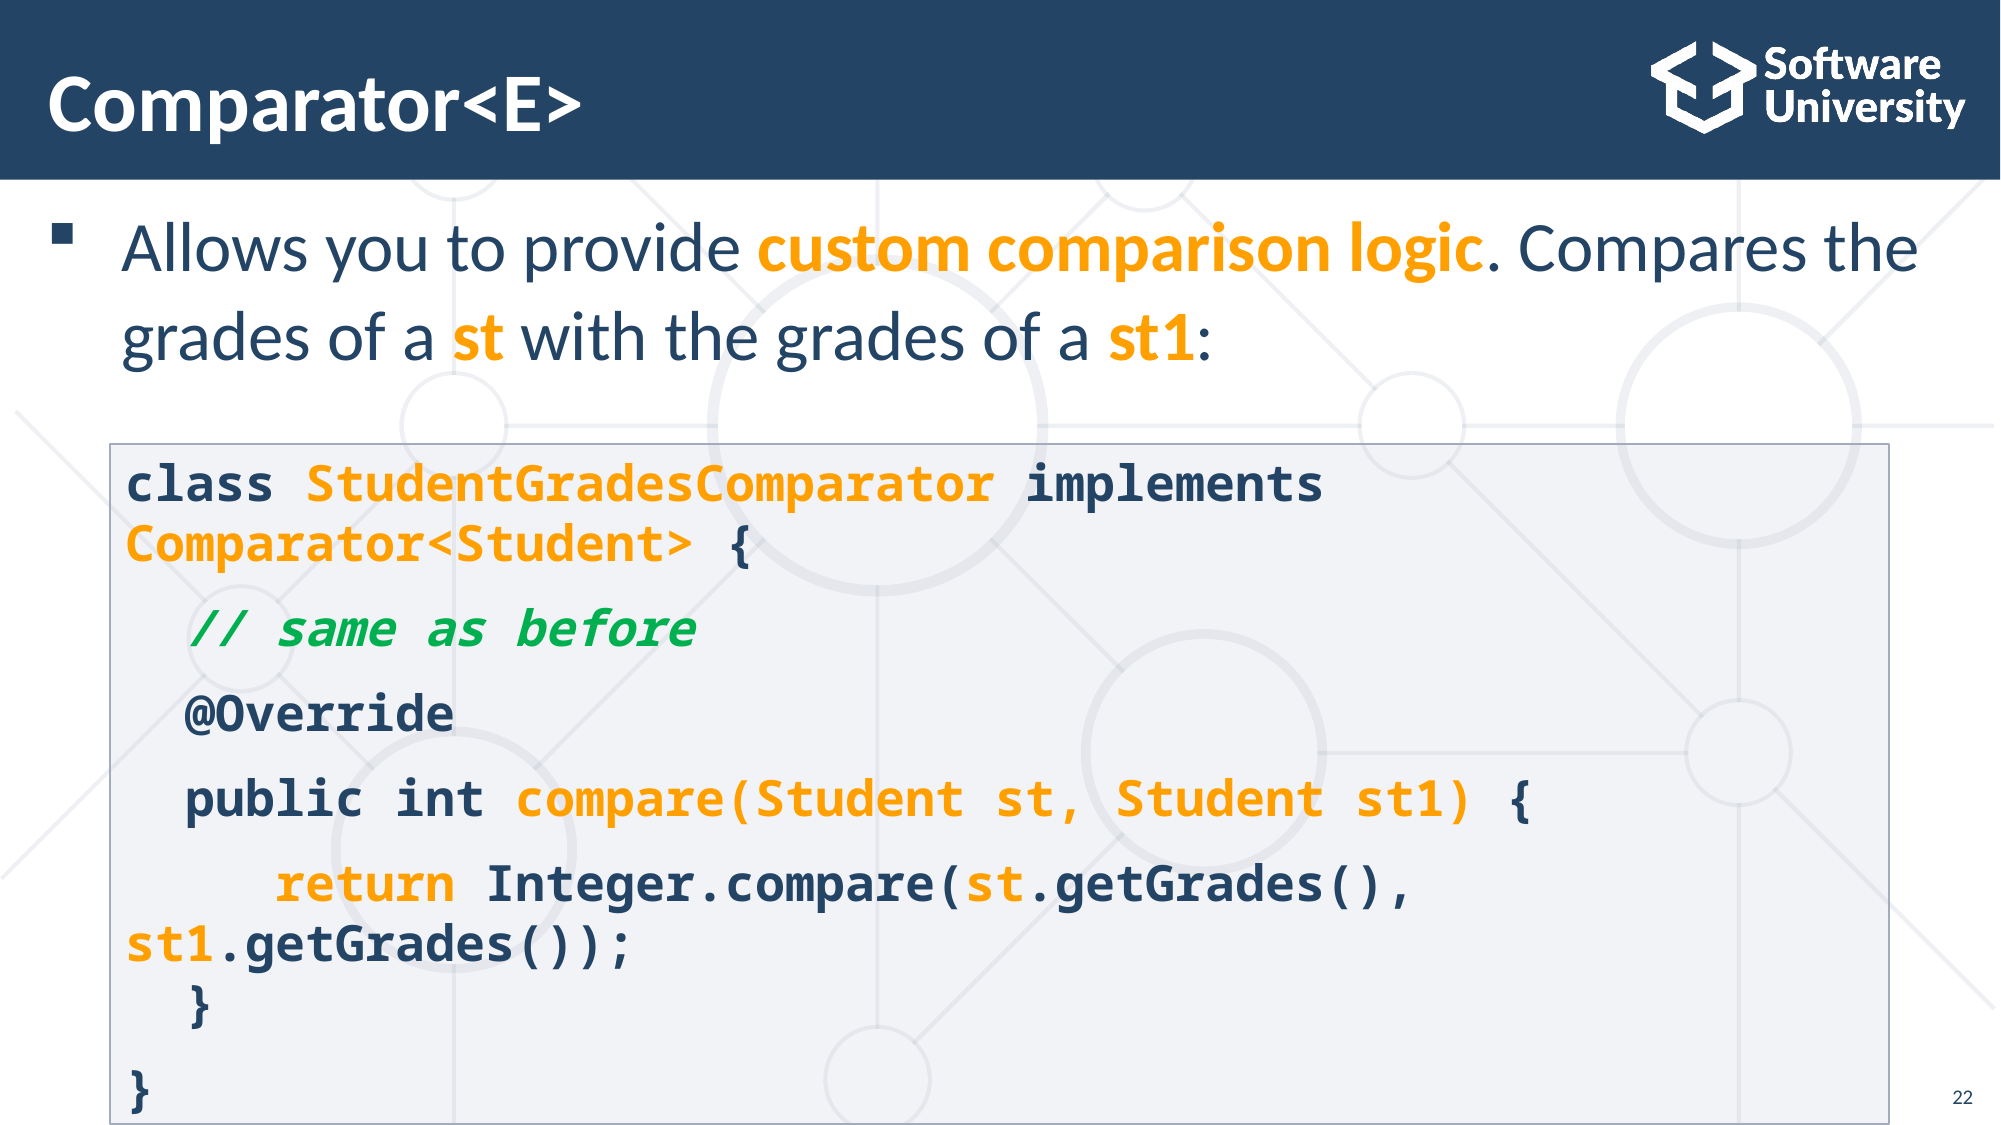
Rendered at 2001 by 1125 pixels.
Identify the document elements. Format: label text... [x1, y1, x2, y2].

text_box Allows you to provide custom comparison logic. Compares the grades of a st with the grades of a st1: [31, 188, 1968, 1103]
text_box class StudentGradesComparator implements Comparator<Student> { // same as before @Override public int compare(Student st, Student st1) { return Integer.compare(st.getGrades(), st1.getGrades()); } } [110, 444, 1890, 1124]
title Comparator<E> [31, 6, 1603, 189]
picture [1651, 41, 1966, 134]
slide_number 22 [1927, 1067, 1989, 1117]
